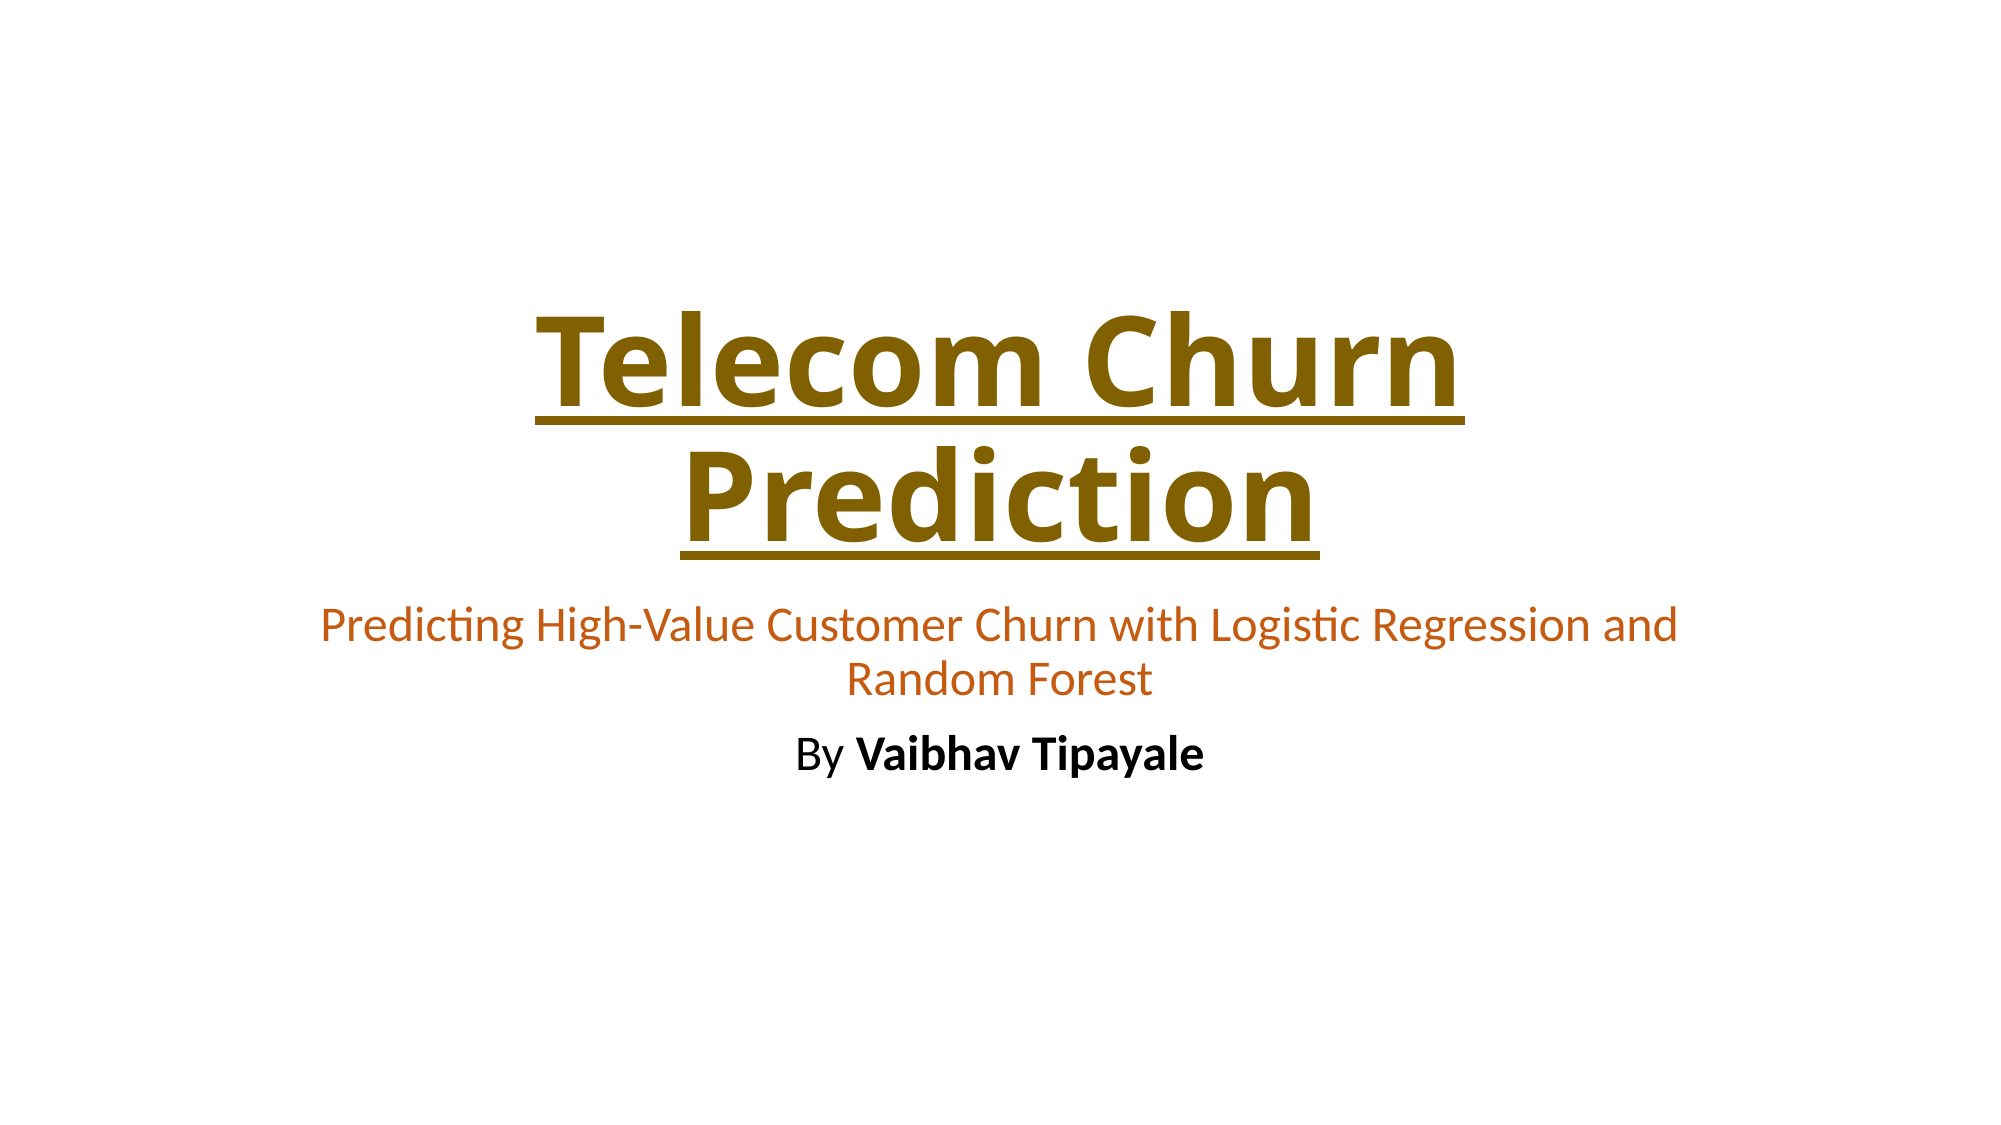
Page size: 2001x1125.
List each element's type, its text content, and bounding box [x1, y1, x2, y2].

subtitle Predicting High-Value Customer Churn with Logistic Regression and Random Forest By Vaibhav Tipayale [249, 590, 1750, 863]
title Telecom Churn Prediction [249, 184, 1750, 576]
